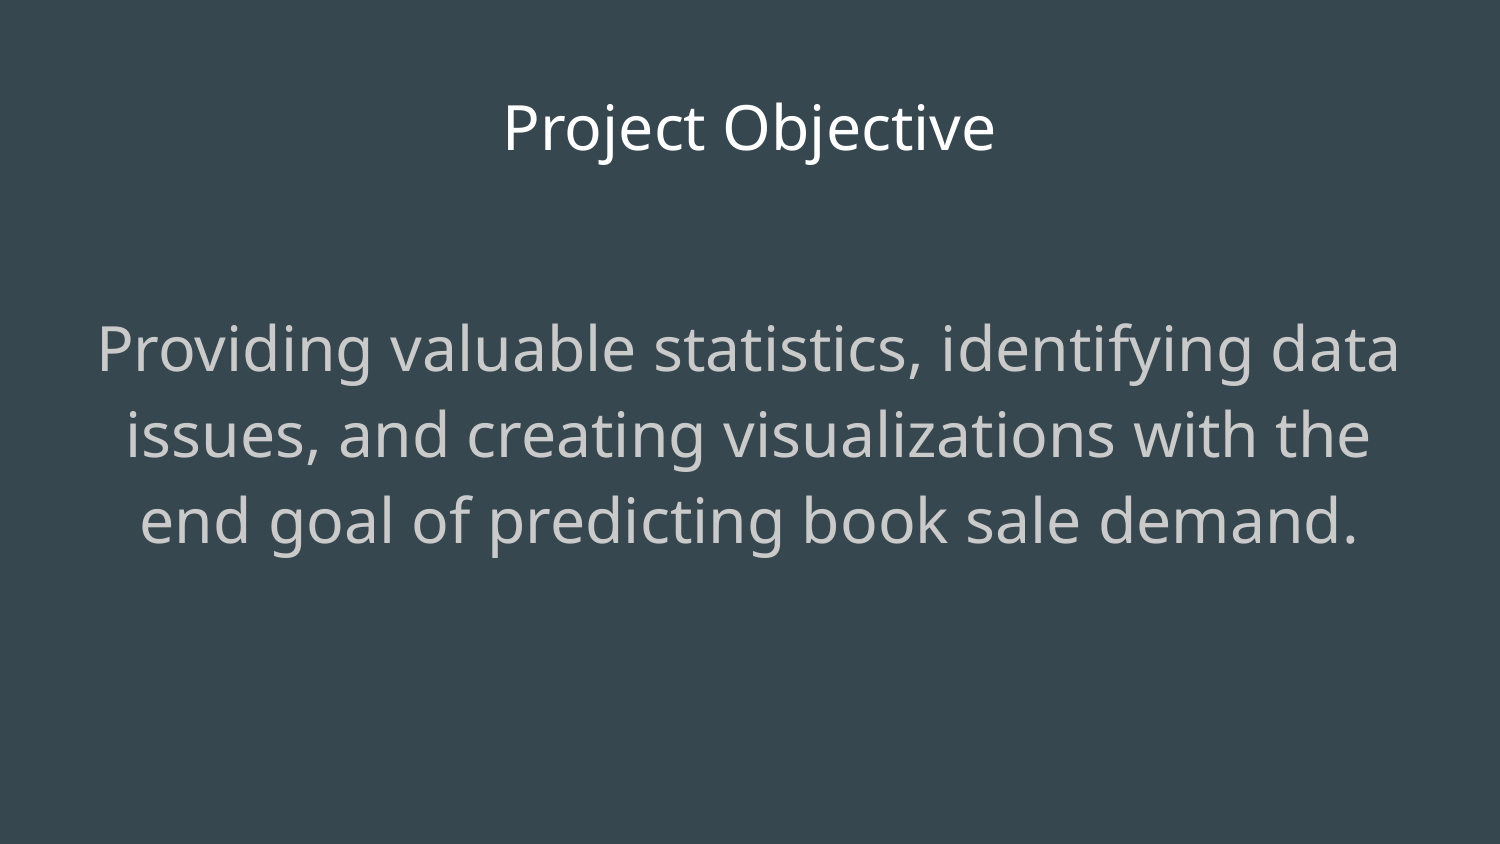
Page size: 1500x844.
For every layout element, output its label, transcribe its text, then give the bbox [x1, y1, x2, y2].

list Providing valuable statistics, identifying data issues, and creating visualizations with the end goal of predicting book sale demand. [51, 189, 1449, 750]
title Project Objective [51, 72, 1449, 167]
